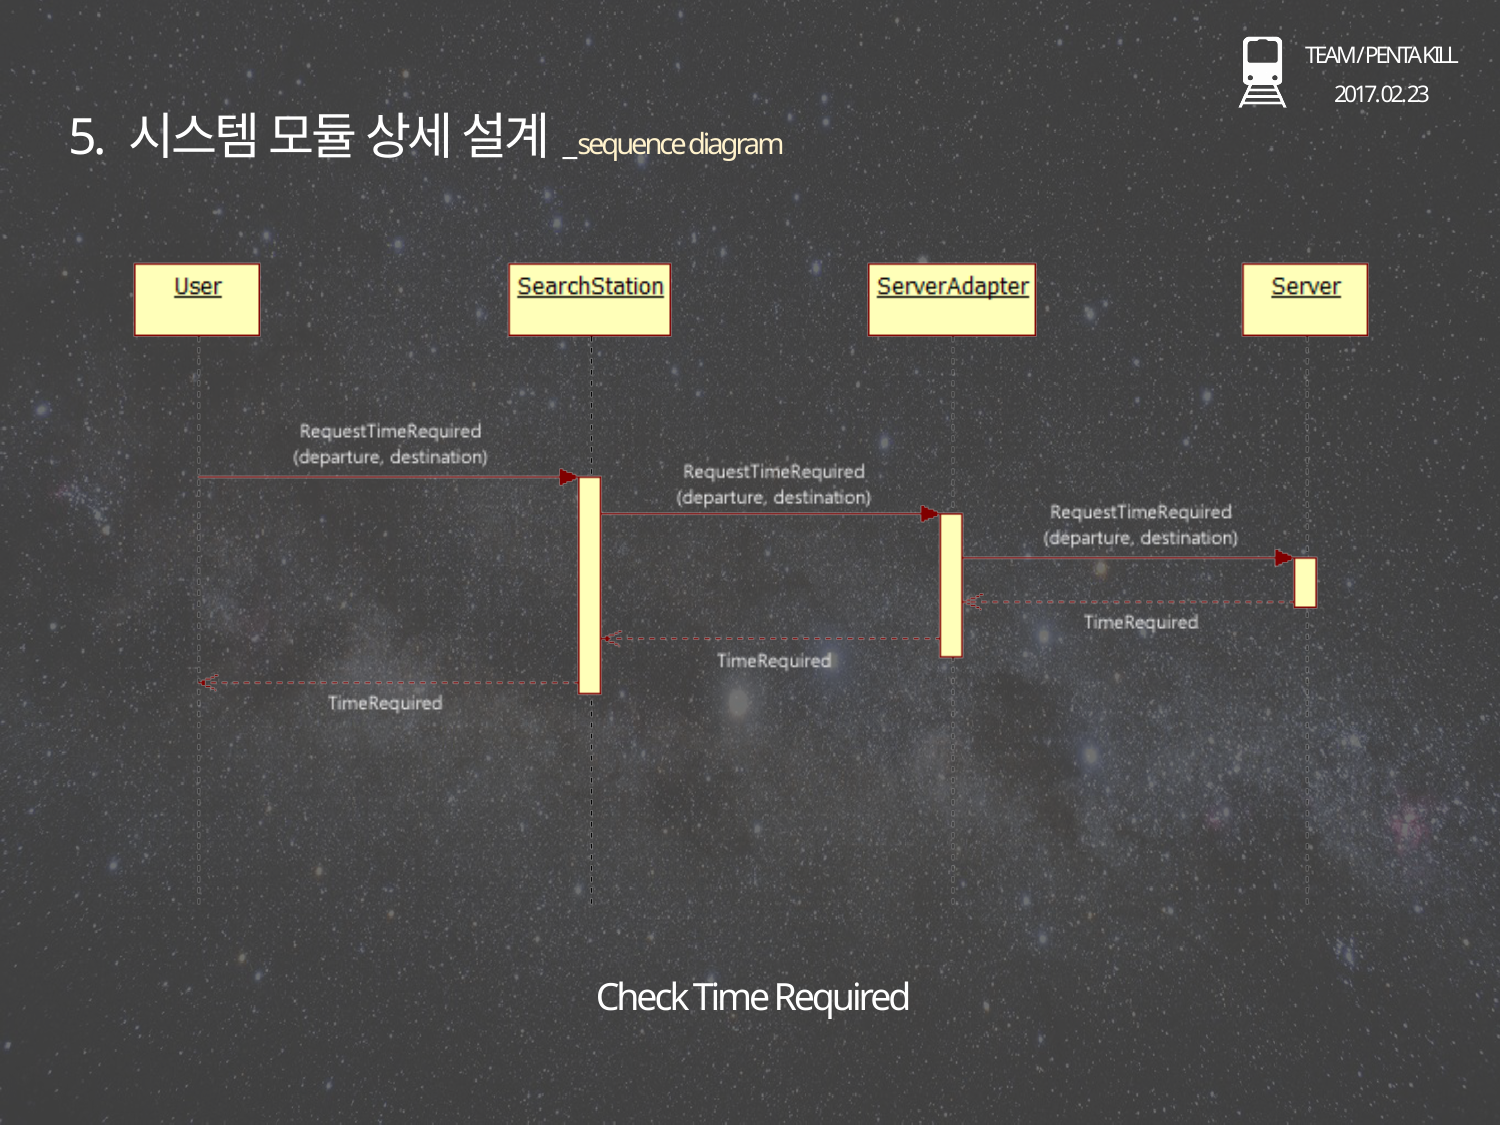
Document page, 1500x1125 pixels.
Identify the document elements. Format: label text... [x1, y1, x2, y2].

picture [113, 234, 1391, 945]
text_box Check Time Required [571, 965, 933, 1026]
text_box TEAM / PENTA KILL [1302, 33, 1474, 76]
text_box 5. 시스템 모듈 상세 설계_sequence diagram [53, 96, 800, 172]
text_box 2017. 02. 23 [1319, 71, 1446, 115]
picture [1223, 32, 1302, 111]
text_box [0, 0, 1500, 1125]
